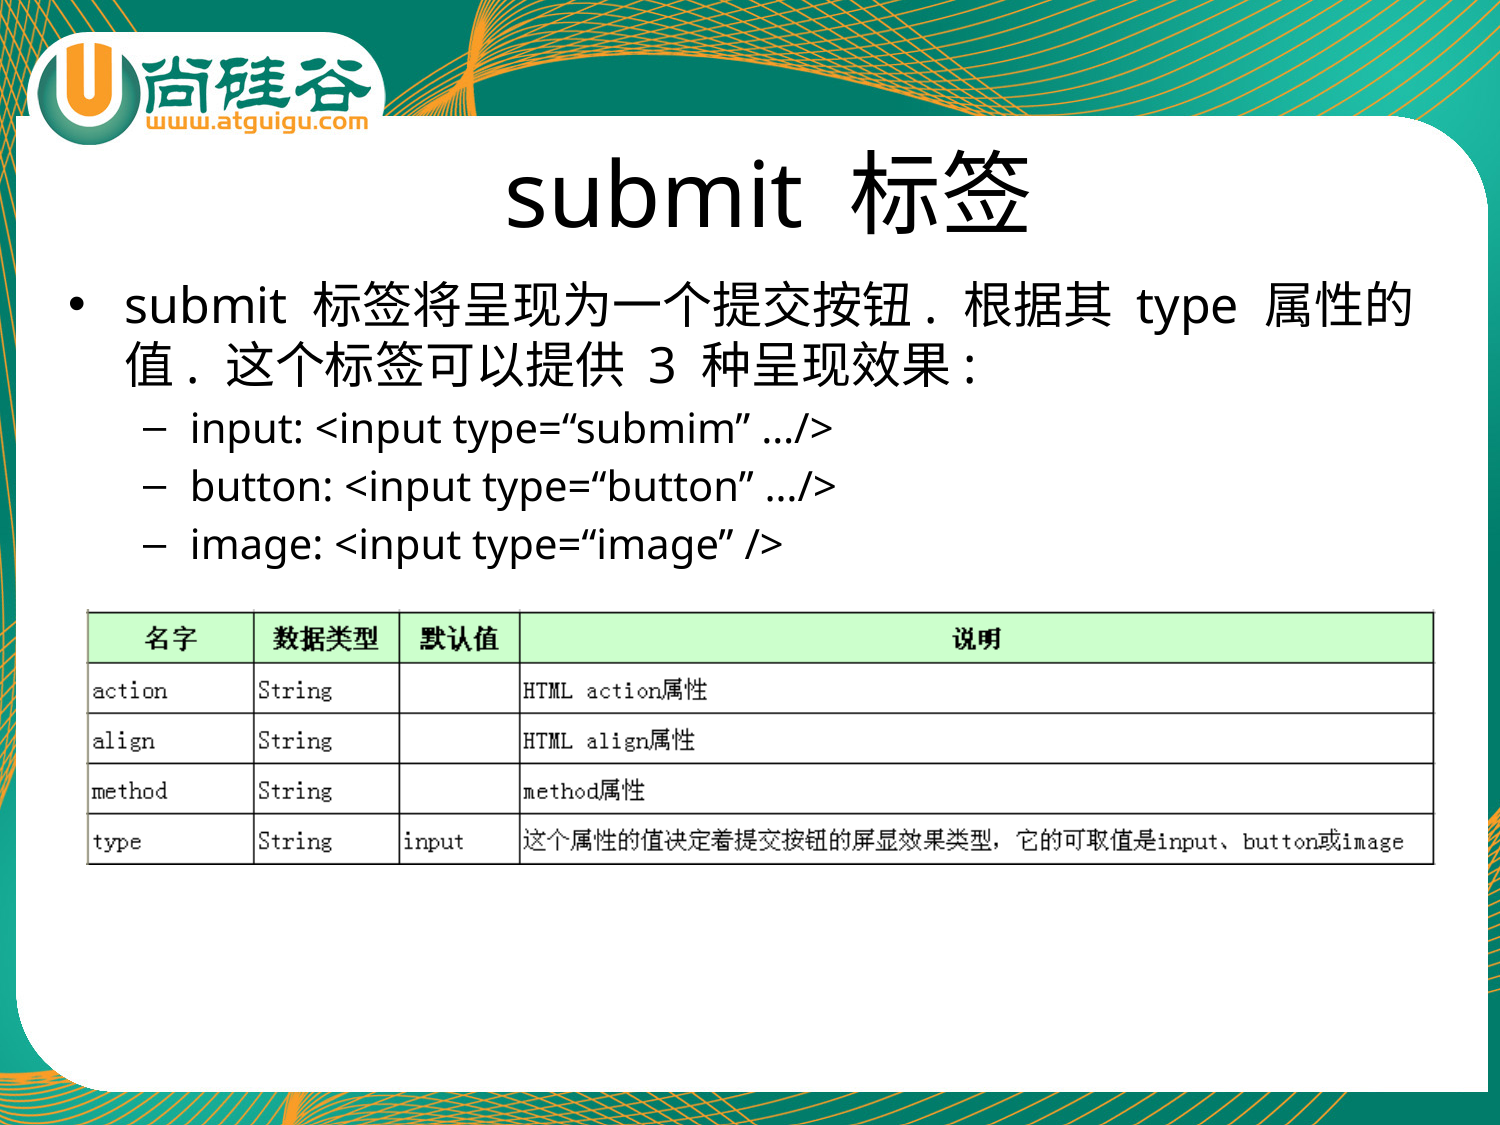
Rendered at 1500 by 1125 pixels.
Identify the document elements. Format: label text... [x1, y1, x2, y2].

title submit 标签 [131, 96, 1407, 265]
picture [0, 0, 1500, 1125]
list submit 标签将呈现为一个提交按钮. 根据其 type 属性的值. 这个标签可以提供 3 种呈现效果: input: <input type=“submim” …/> button: <input type=“button” …/> image: <input type=“image” /> [53, 265, 1436, 941]
